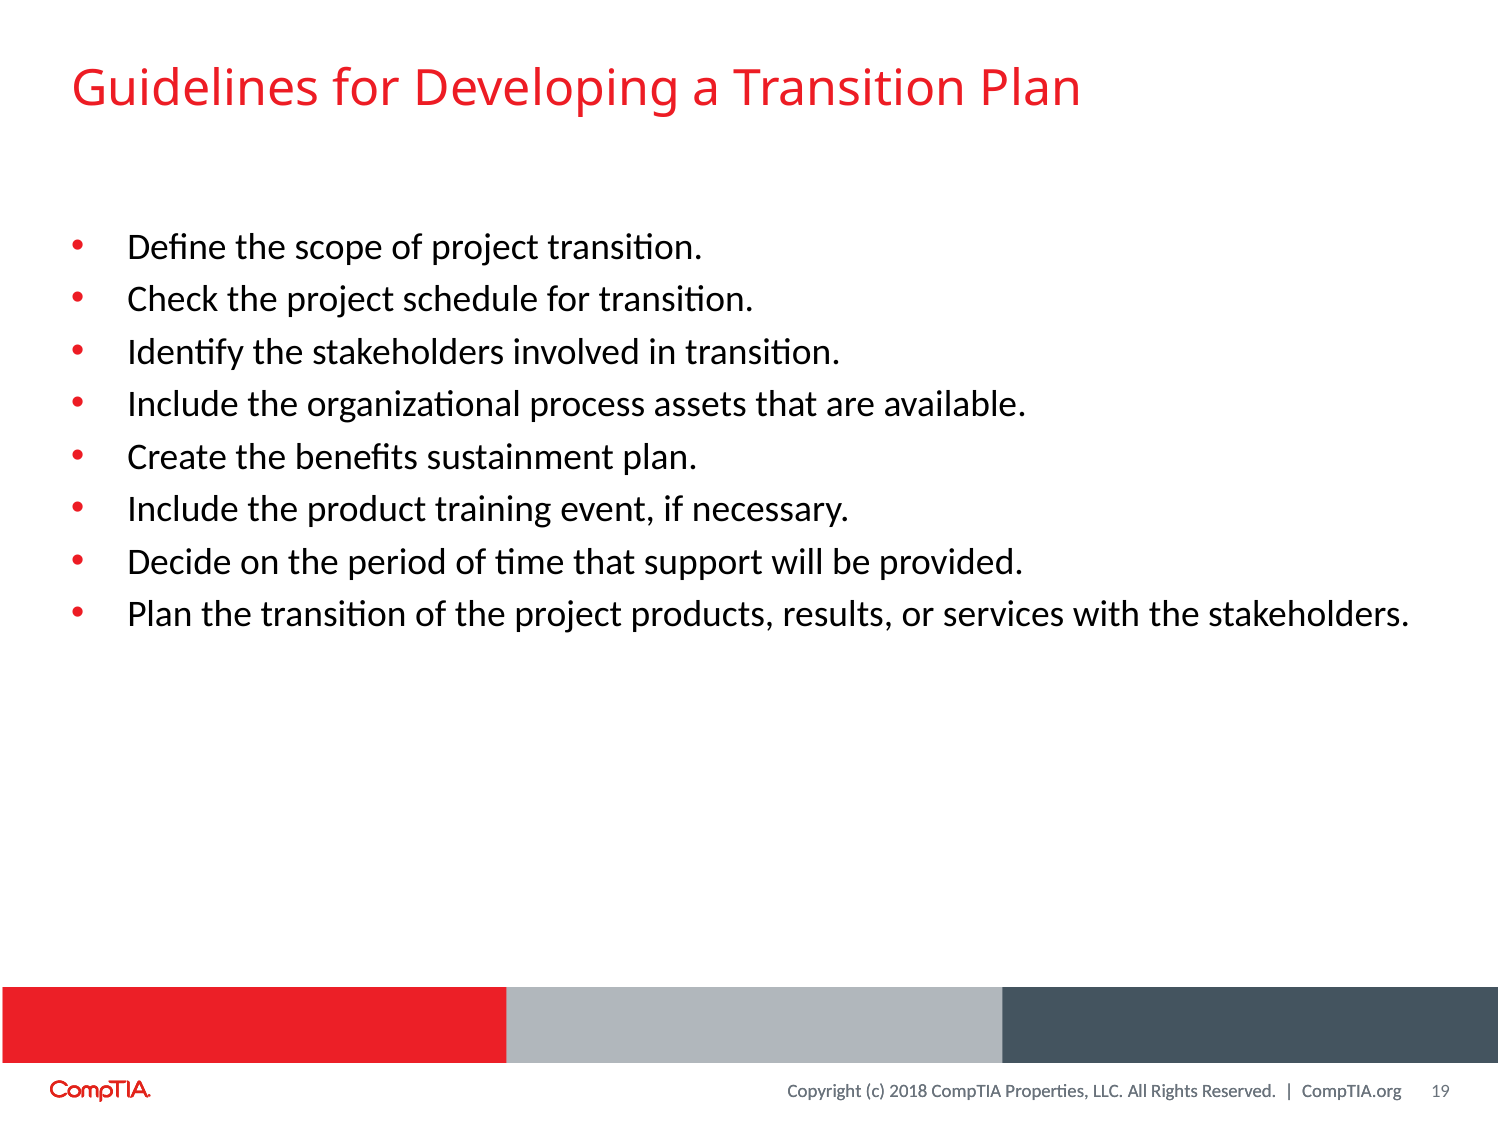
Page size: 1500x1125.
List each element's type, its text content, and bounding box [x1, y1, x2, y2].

picture [0, 987, 1500, 1063]
slide_number 19 [1407, 1067, 1450, 1113]
title Guidelines for Developing a Transition Plan [56, 16, 1444, 155]
list Define the scope of project transition. Check the project schedule for transition. Identify the stakeholders involved in transition. Include the organizational process assets that are available. Create the benefits sustainment plan. Include the product training event, if necessary. Decide on the period of time that support will be provided. Plan the transition of the project products, results, or services with the stakeholders. [56, 214, 1444, 941]
